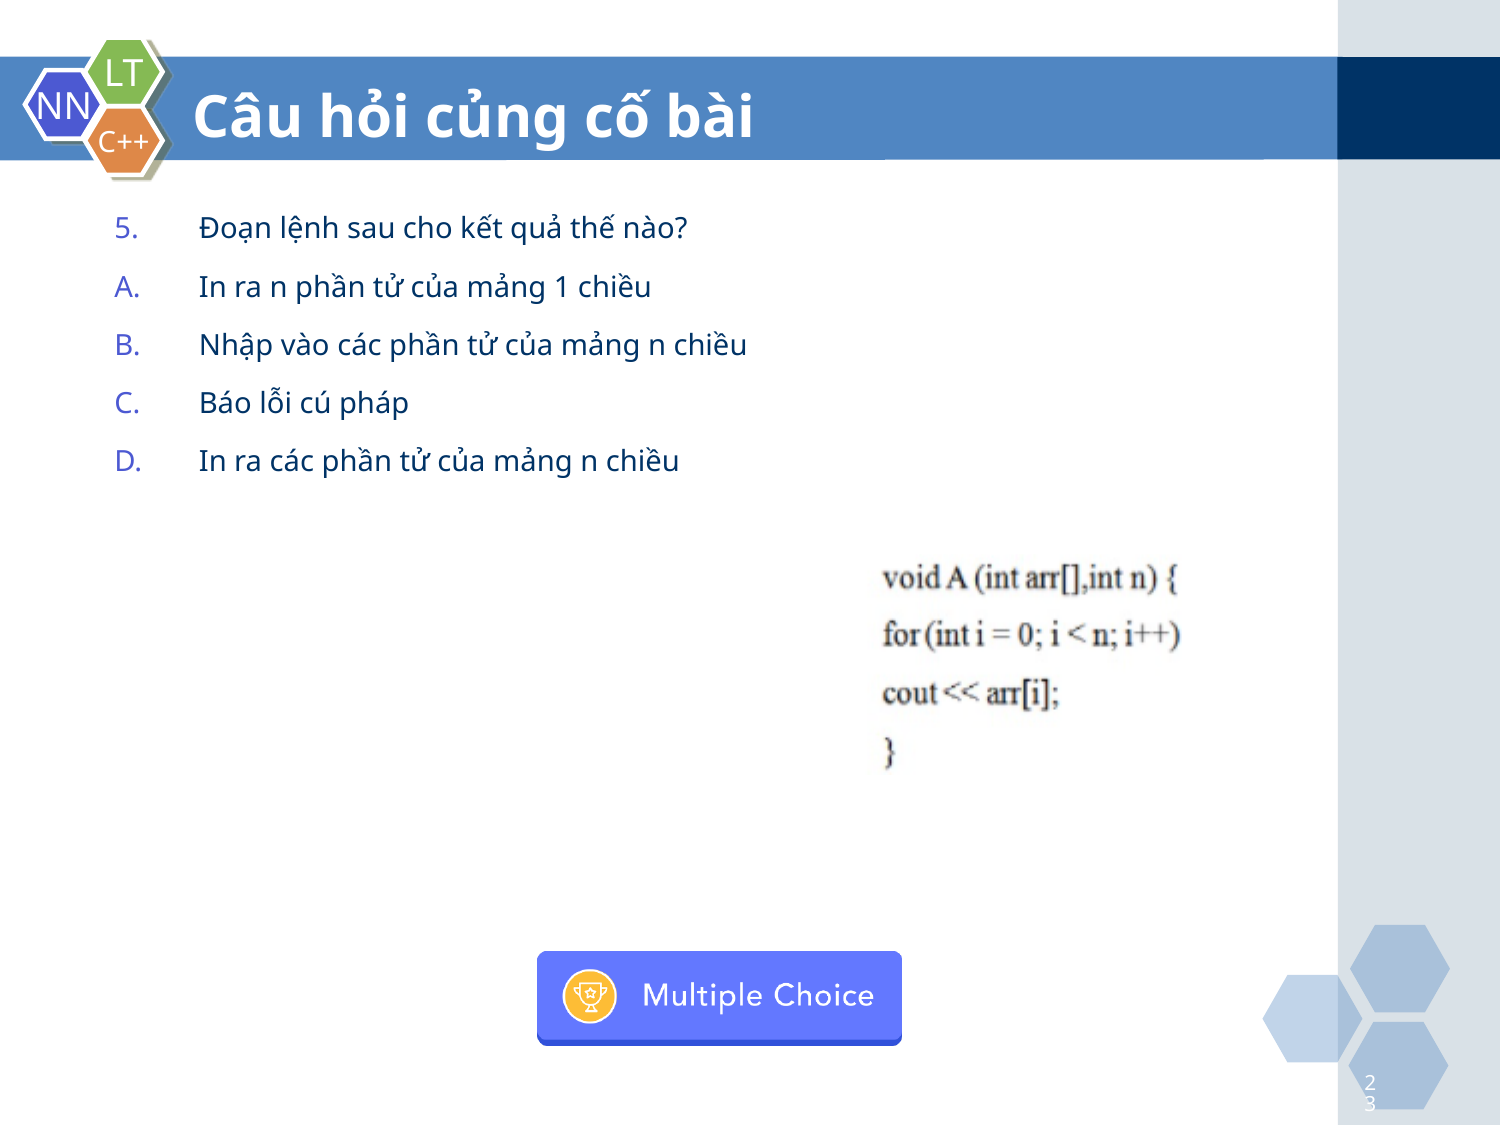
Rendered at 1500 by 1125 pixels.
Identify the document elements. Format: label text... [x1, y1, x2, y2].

slide_number 23 [1349, 1061, 1390, 1100]
list Đoạn lệnh sau cho kết quả thế nào? In ra n phần tử của mảng 1 chiều Nhập vào các phần tử của mảng n chiều Báo lỗi cú pháp In ra các phần tử của mảng n chiều [99, 184, 1390, 988]
text_box Câu hỏi củng cố bài [177, 37, 1478, 192]
picture [537, 951, 902, 1046]
picture [862, 554, 1300, 776]
